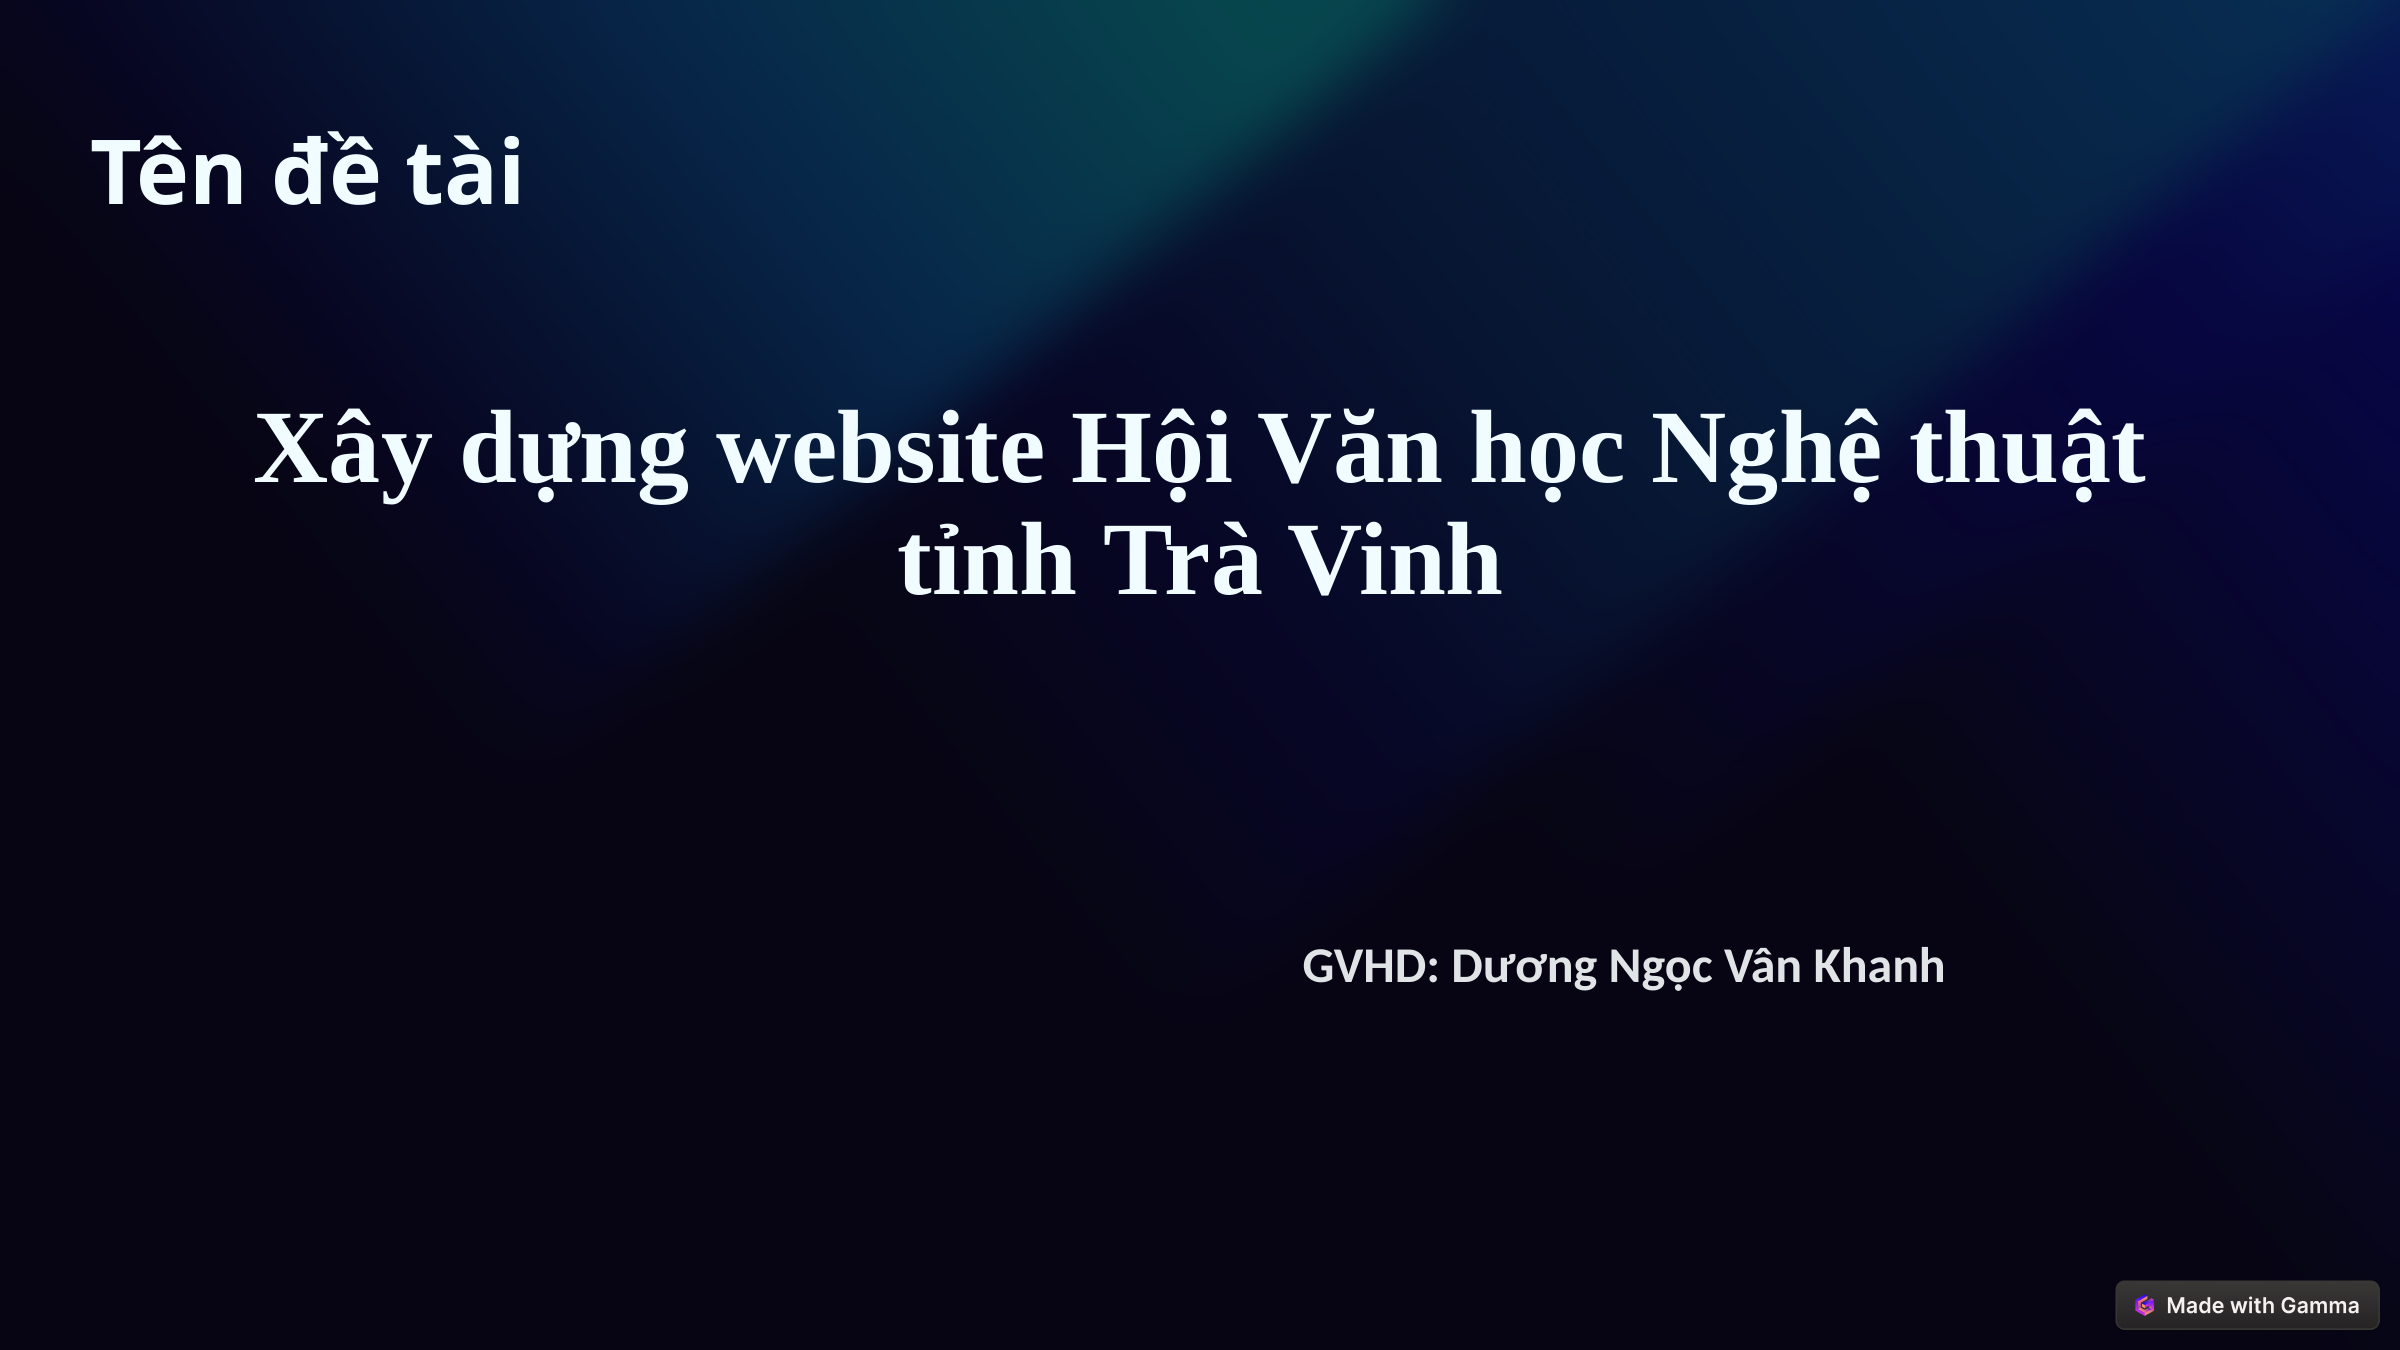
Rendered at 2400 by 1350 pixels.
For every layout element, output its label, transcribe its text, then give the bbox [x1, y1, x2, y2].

picture [2106, 1271, 2389, 1339]
text_box GVHD: Dương Ngọc Vân Khanh [1302, 921, 2104, 995]
text_box Tên đề tài [90, 110, 1359, 602]
text_box Xây dựng website Hội Văn học Nghệ thuật tỉnh Trà Vinh [163, 390, 2239, 778]
